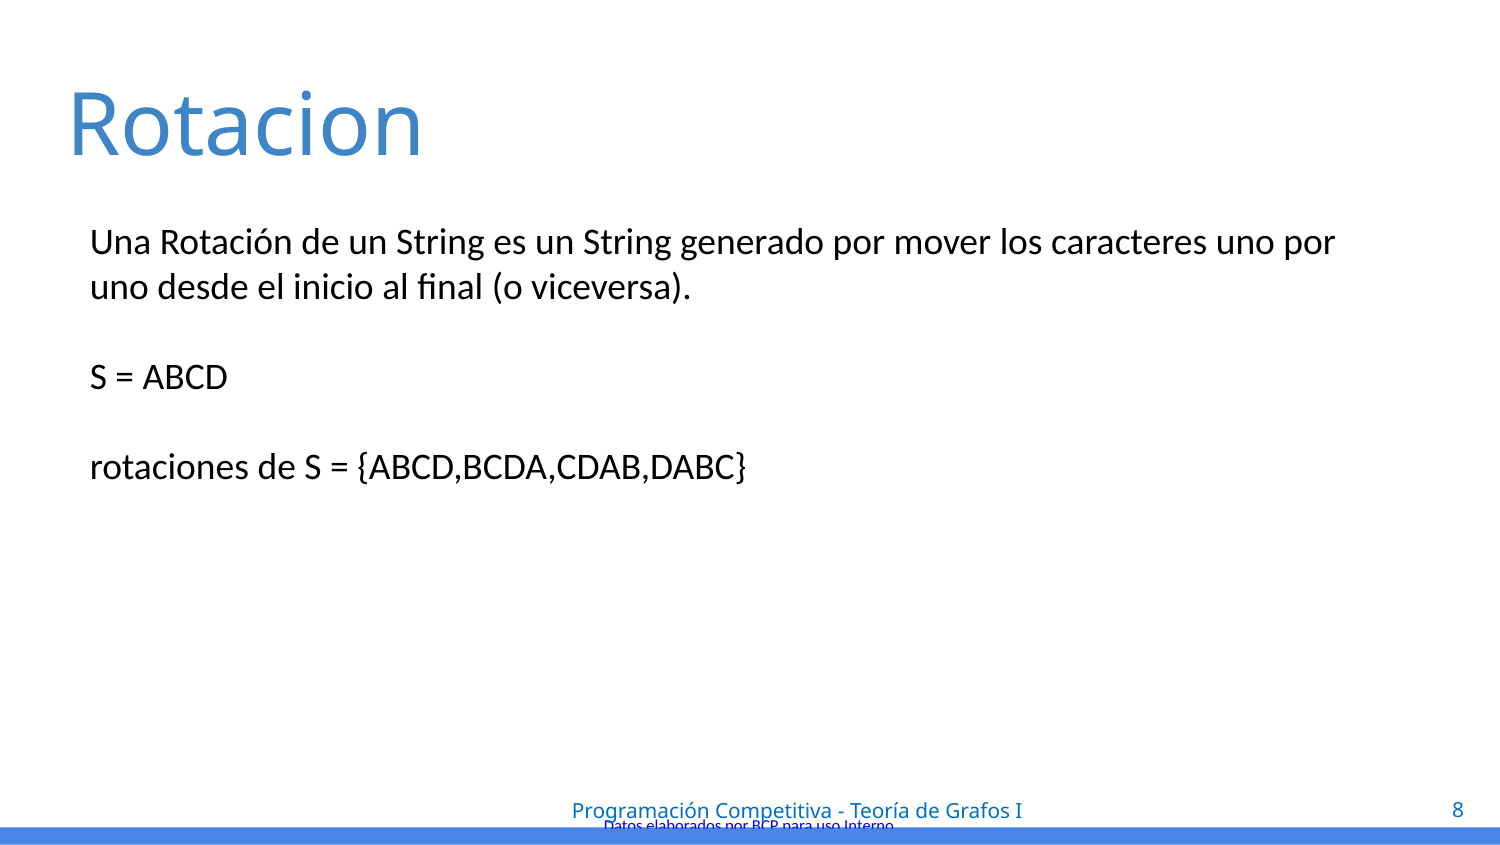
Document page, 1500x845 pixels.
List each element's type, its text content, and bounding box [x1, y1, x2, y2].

title Rotacion [51, 51, 1449, 189]
text_box Una Rotación de un String es un String generado por mover los caracteres uno por uno desde el inicio al final (o viceversa). S = ABCD rotaciones de S = {ABCD,BCDA,CDAB,DABC} [75, 209, 1400, 495]
